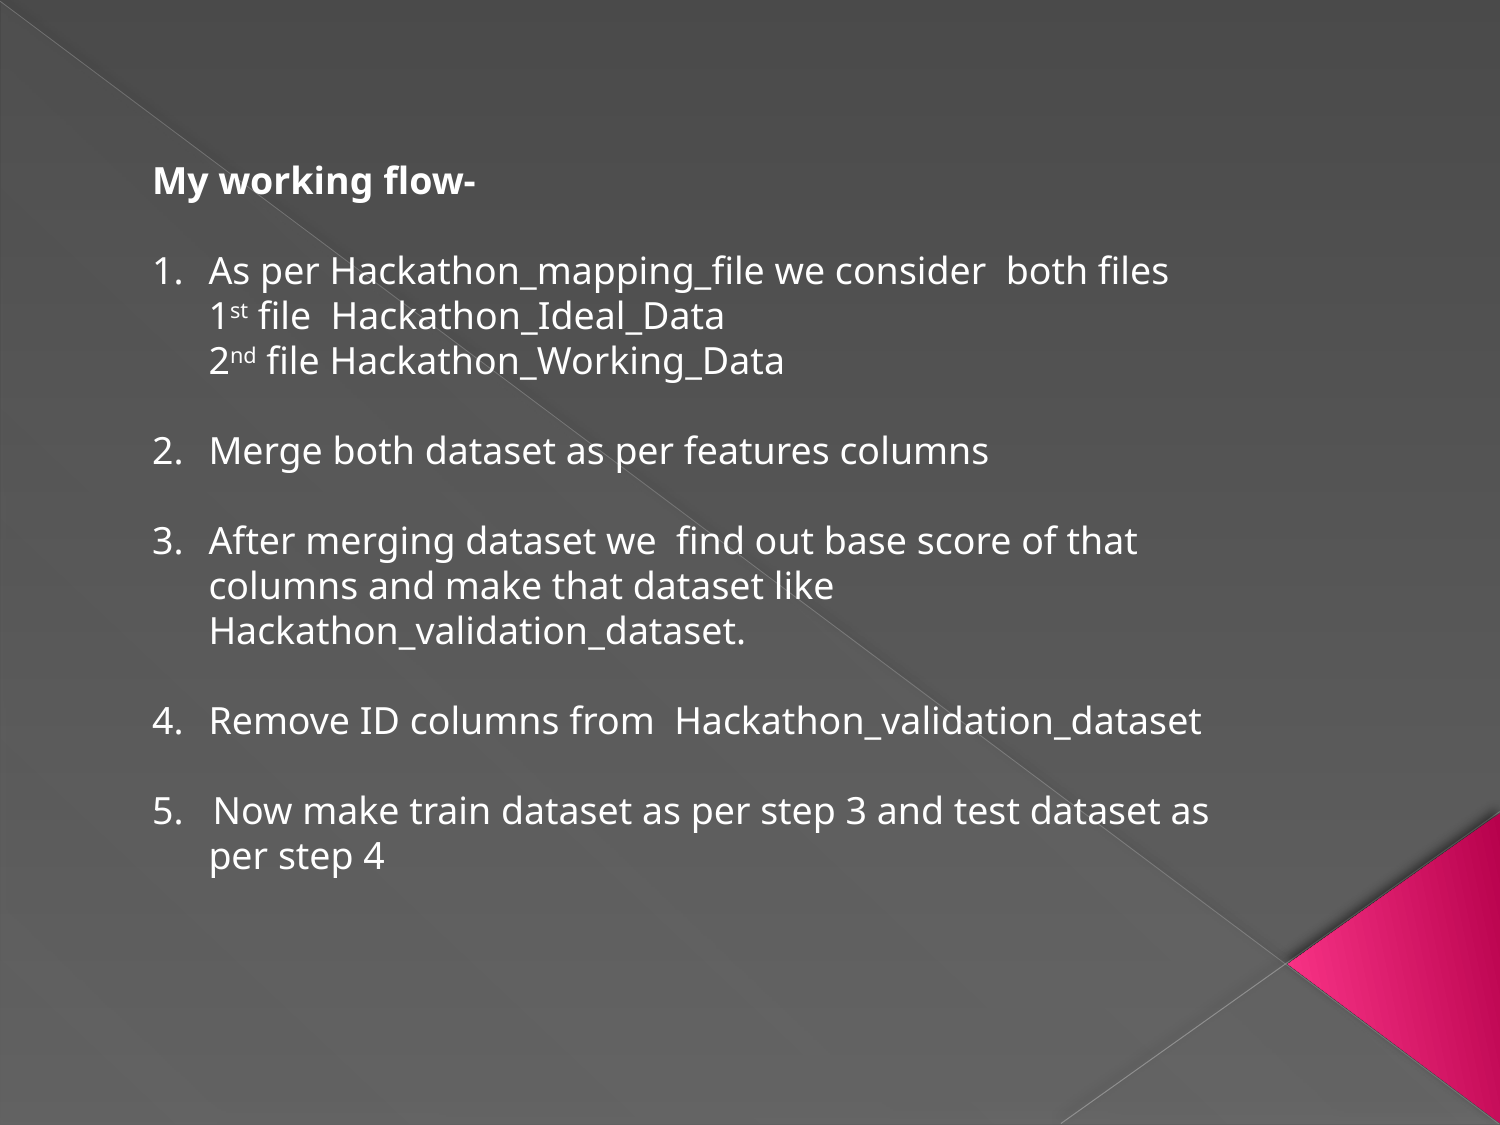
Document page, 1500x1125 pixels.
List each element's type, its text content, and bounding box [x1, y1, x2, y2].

text_box My working flow- As per Hackathon_mapping_file we consider both files 1st file Hackathon_Ideal_Data 2nd file Hackathon_Working_Data Merge both dataset as per features columns After merging dataset we find out base score of that columns and make that dataset like Hackathon_validation_dataset. Remove ID columns from Hackathon_validation_dataset 5. Now make train dataset as per step 3 and test dataset as per step 4 [137, 149, 1275, 885]
